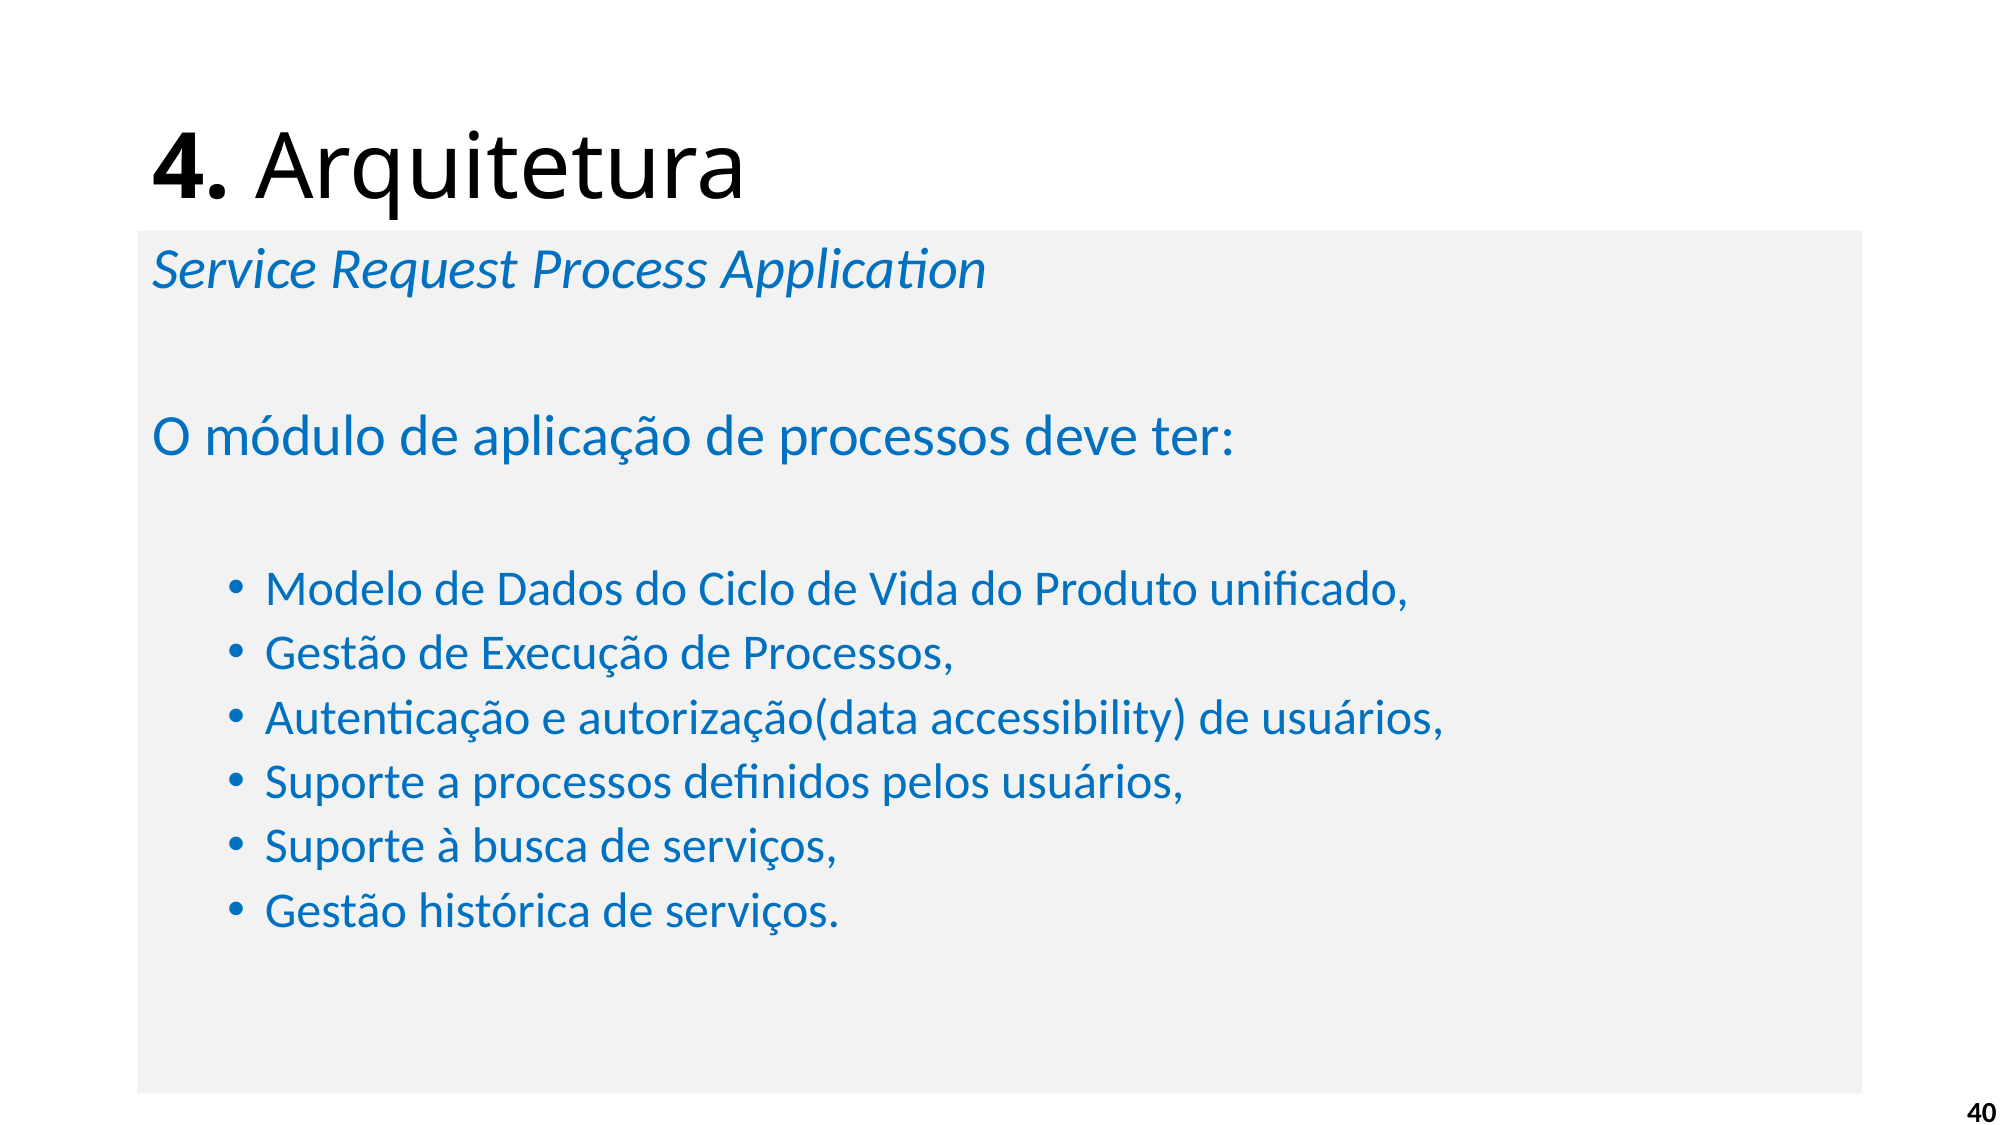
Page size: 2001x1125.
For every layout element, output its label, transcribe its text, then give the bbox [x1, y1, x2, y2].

list Service Request Process Application O módulo de aplicação de processos deve ter: Modelo de Dados do Ciclo de Vida do Produto unificado, Gestão de Execução de Processos, Autenticação e autorização(data accessibility) de usuários, Suporte a processos definidos pelos usuários, Suporte à busca de serviços, Gestão histórica de serviços. [137, 230, 1863, 1094]
title 4. Arquitetura [137, 59, 1863, 230]
